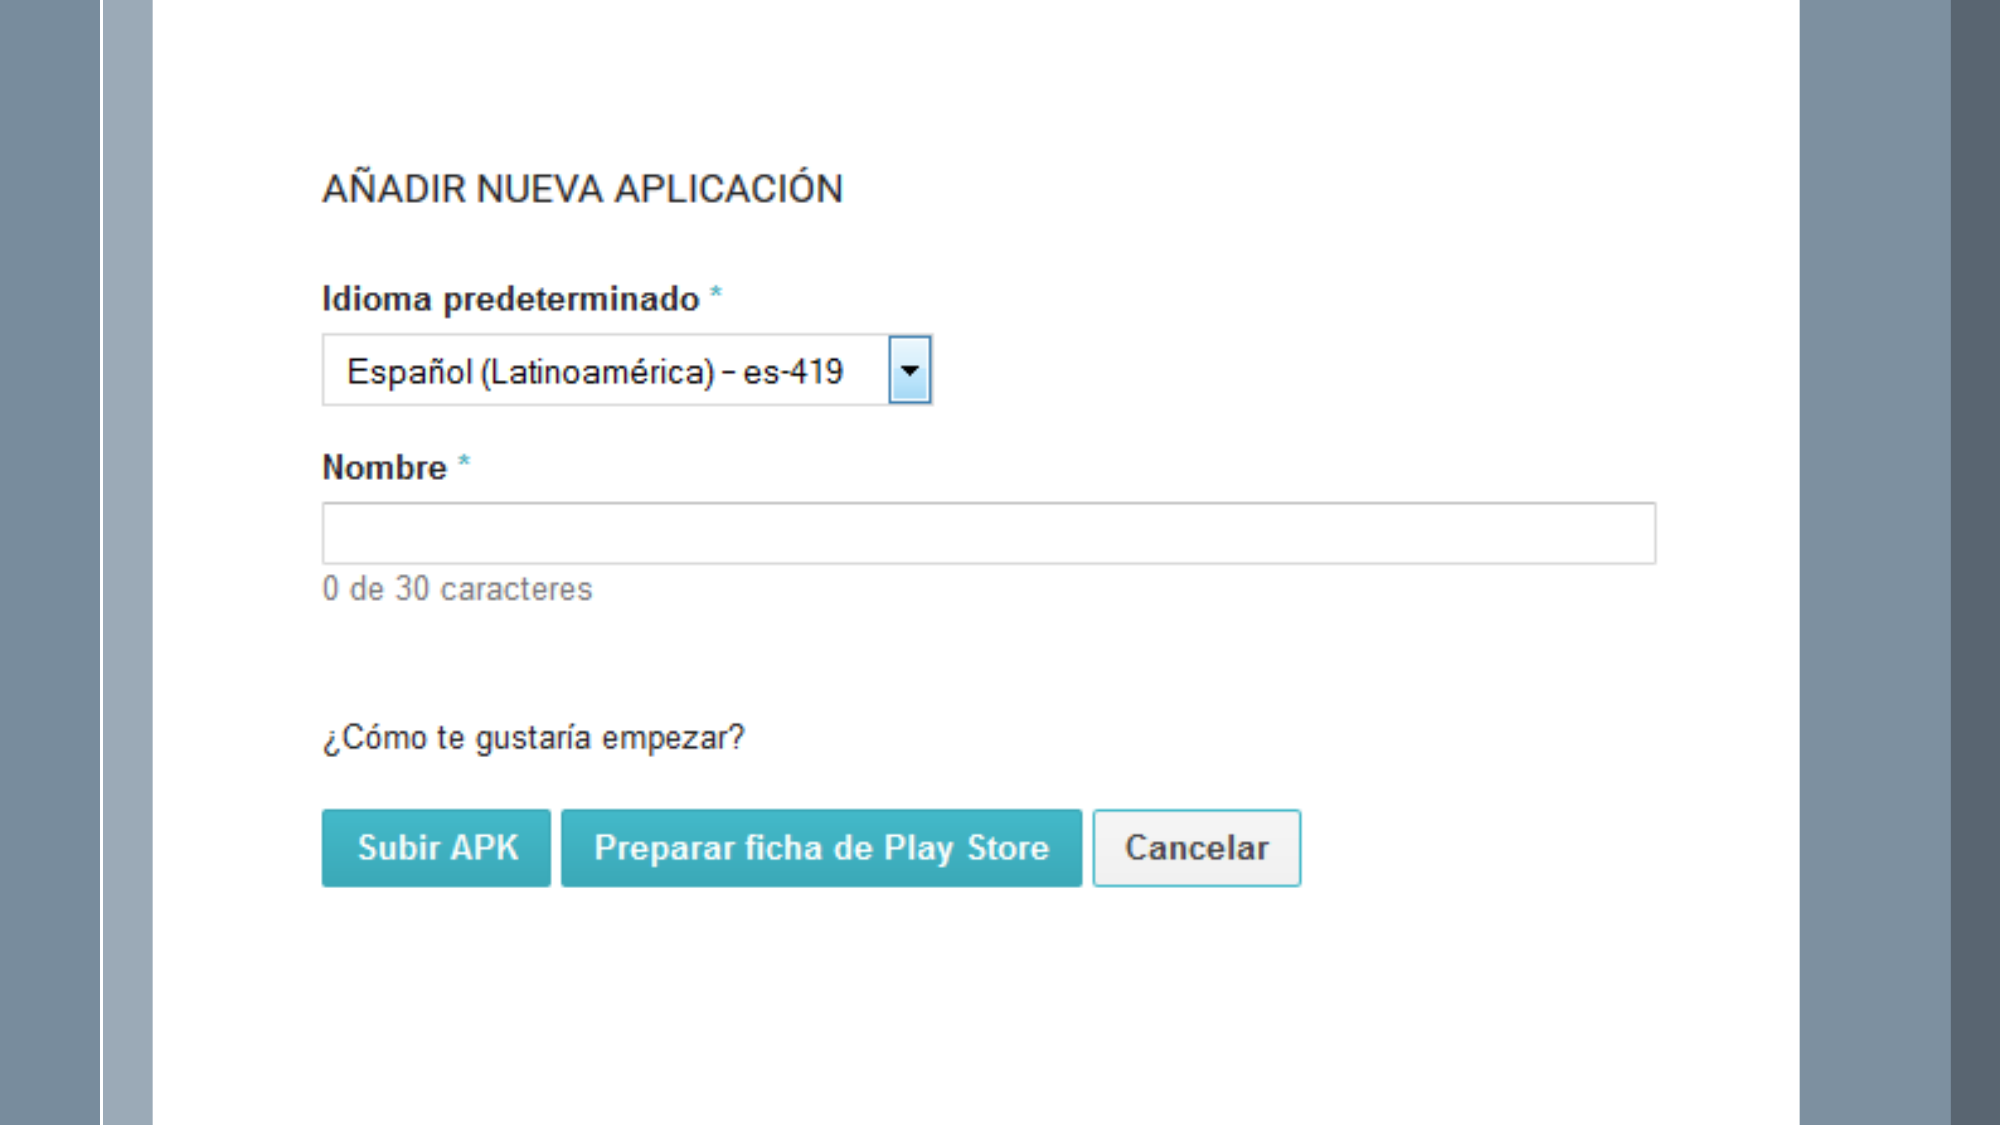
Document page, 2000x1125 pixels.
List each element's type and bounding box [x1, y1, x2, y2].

picture [224, 74, 1753, 950]
